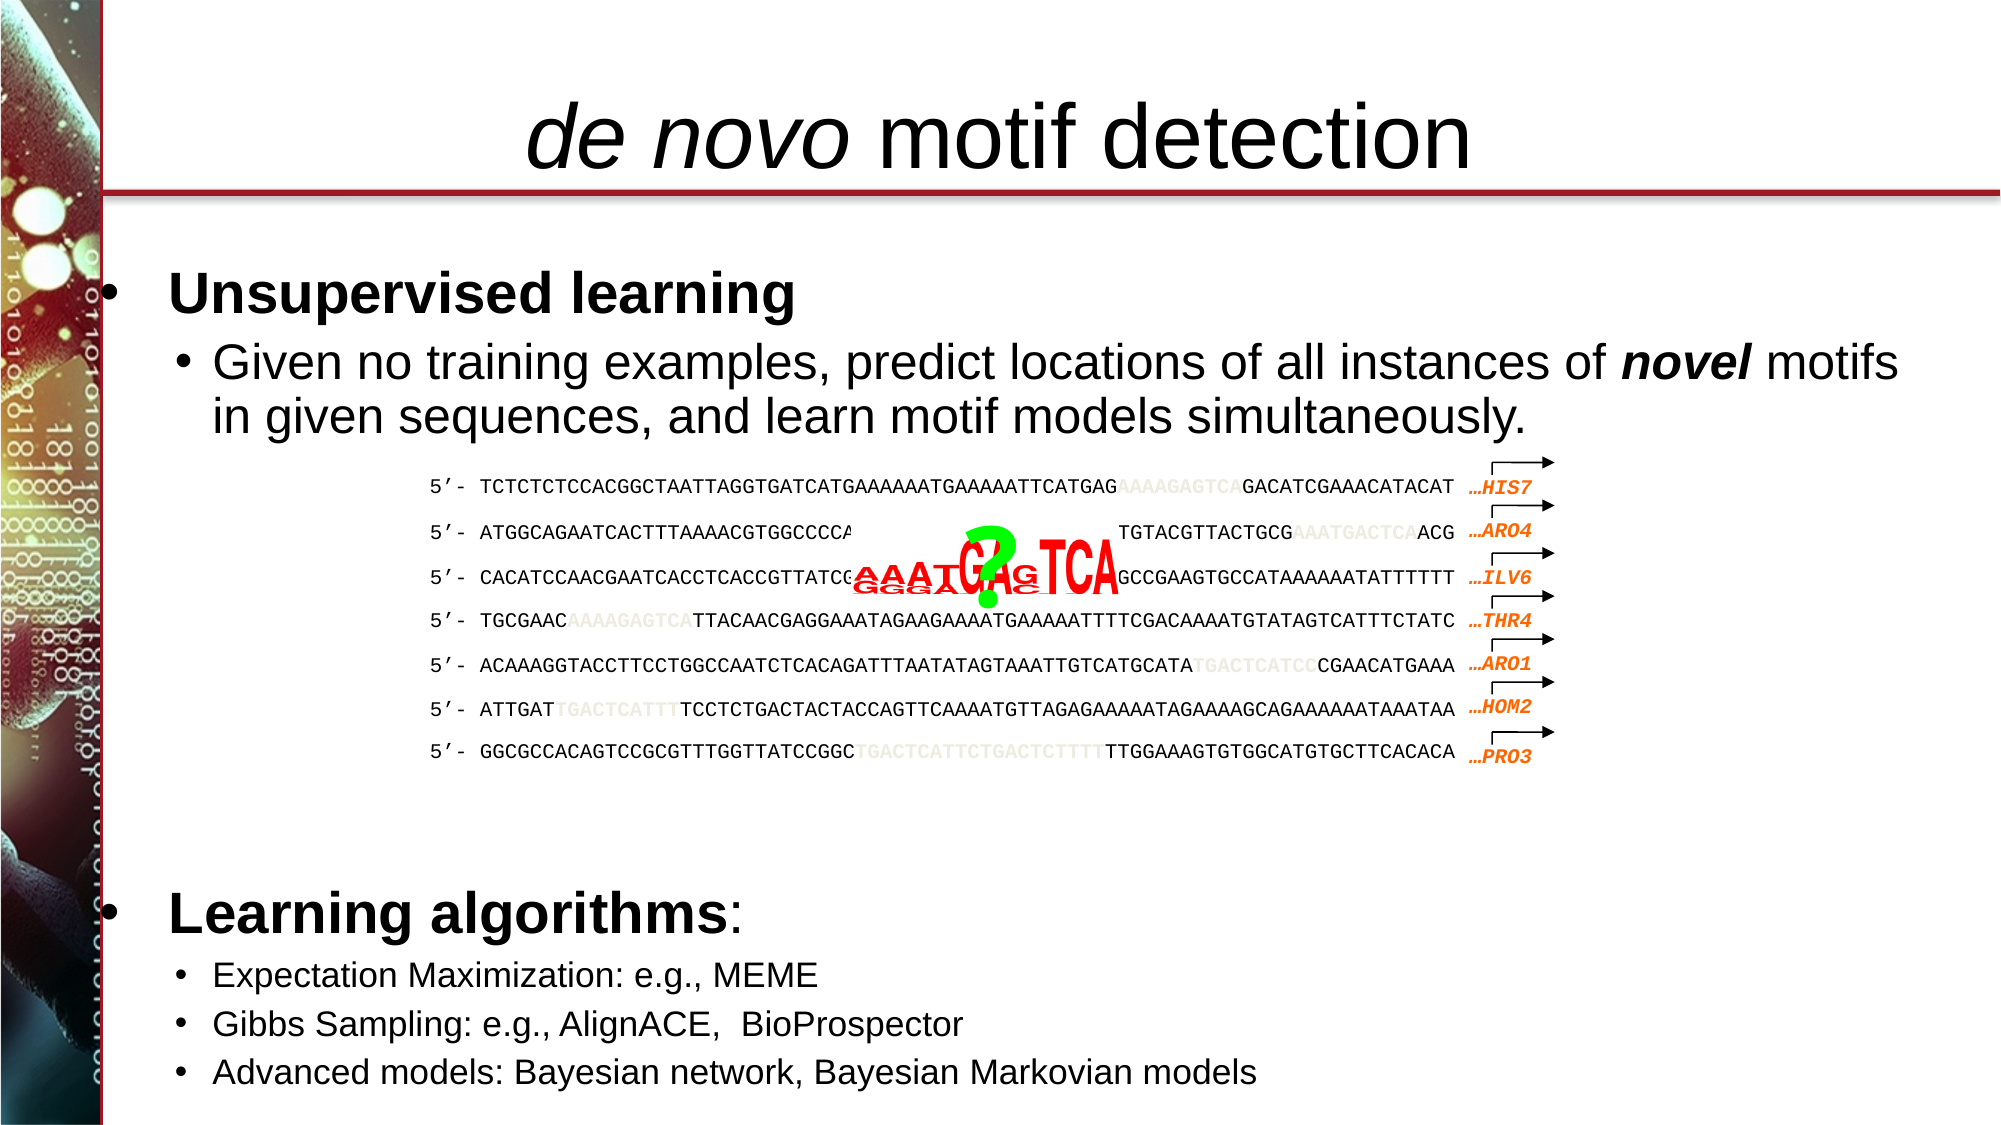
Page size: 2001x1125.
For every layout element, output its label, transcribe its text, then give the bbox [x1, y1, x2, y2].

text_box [414, 462, 1561, 776]
picture [1, 1, 100, 1124]
list Unsupervised learning Given no training examples, predict locations of all instances of novel motifs in given sequences, and learn motif models simultaneously. Learning algorithms: Expectation Maximization: e.g., MEME Gibbs Sampling: e.g., AlignACE, BioProspector Advanced models: Bayesian network, Bayesian Markovian models [99, 263, 1924, 1125]
title de novo motif detection [99, 44, 1900, 233]
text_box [850, 487, 1119, 640]
